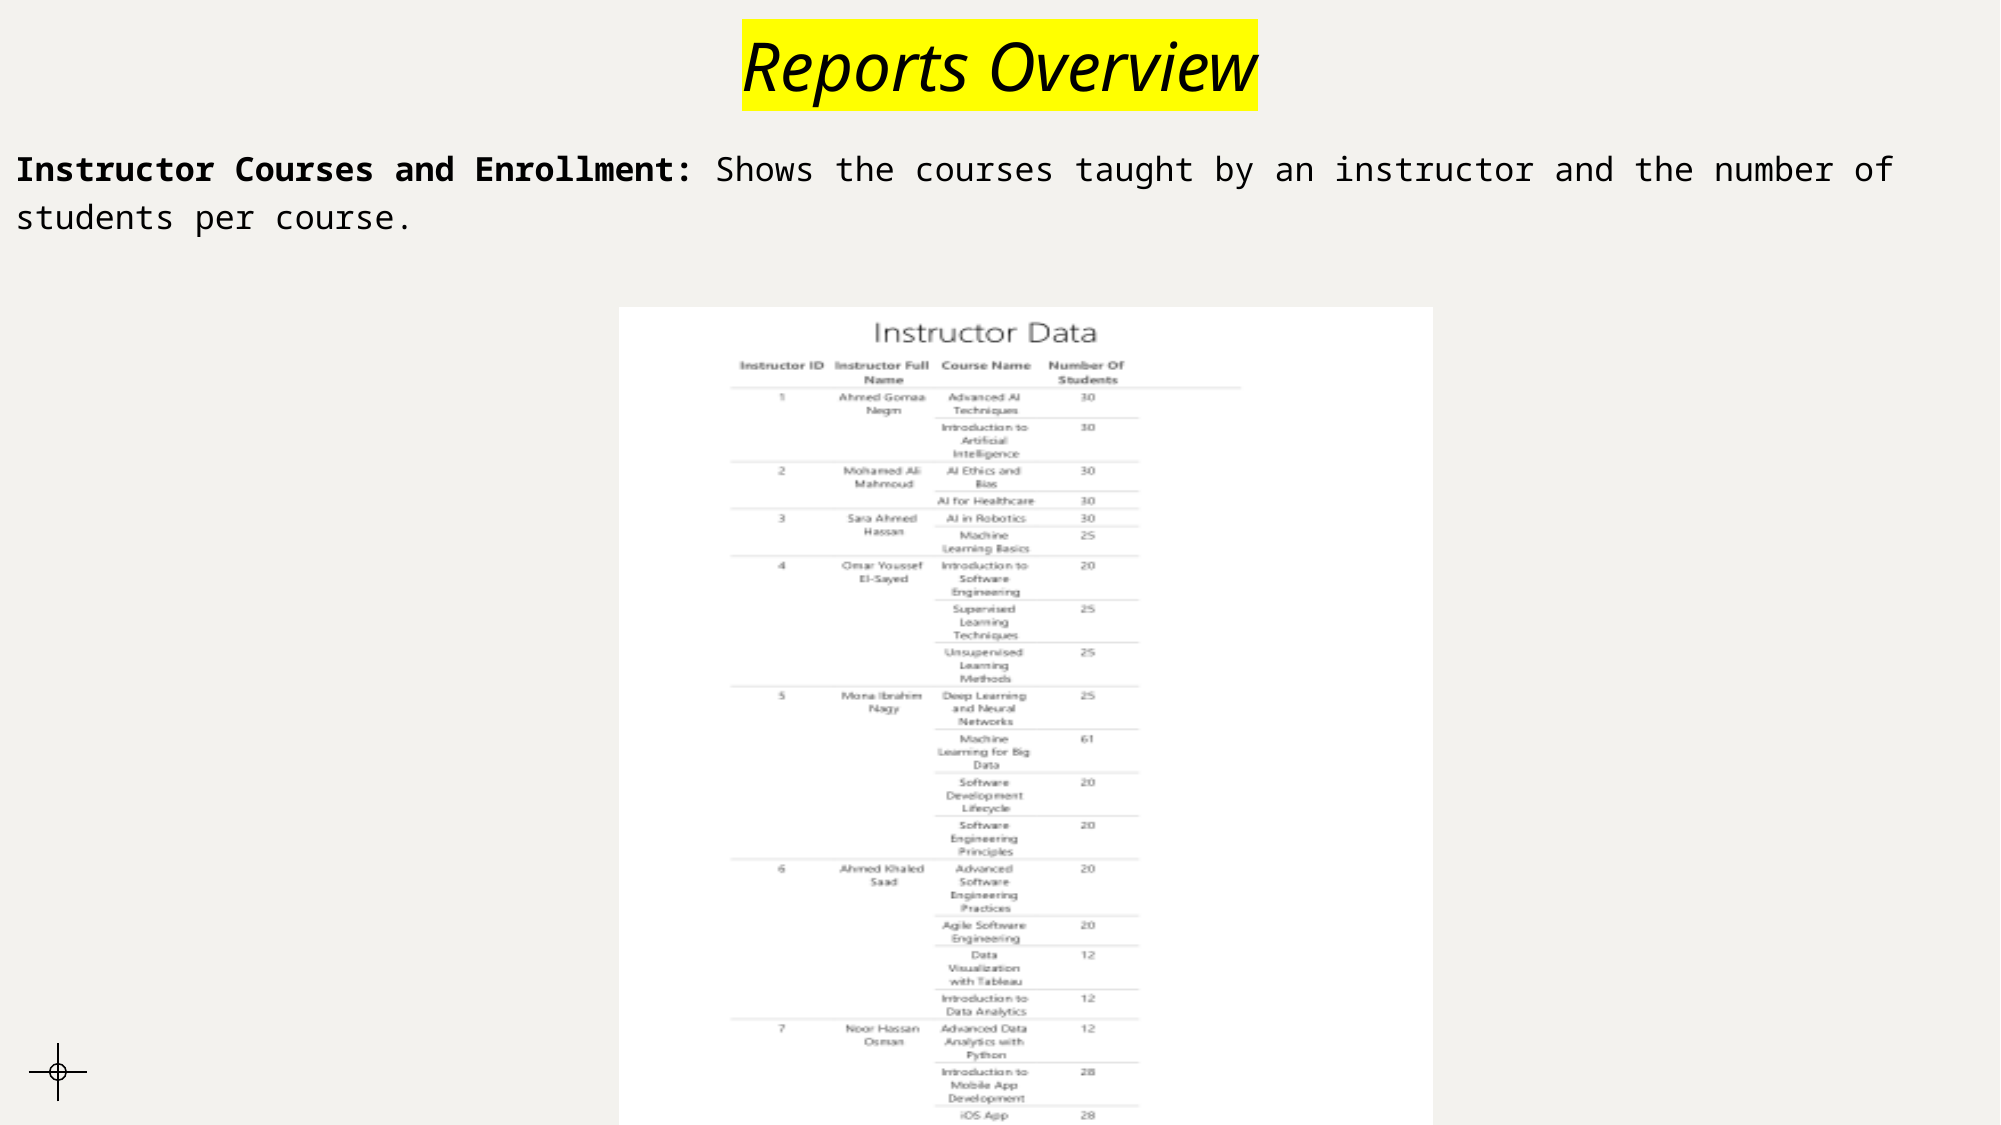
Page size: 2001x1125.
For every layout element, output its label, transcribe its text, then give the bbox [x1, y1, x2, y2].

title Reports Overview [0, 0, 2000, 113]
list Instructor Courses and Enrollment: Shows the courses taught by an instructor and the number of students per course. [0, 133, 2000, 1125]
picture [619, 307, 1433, 1125]
